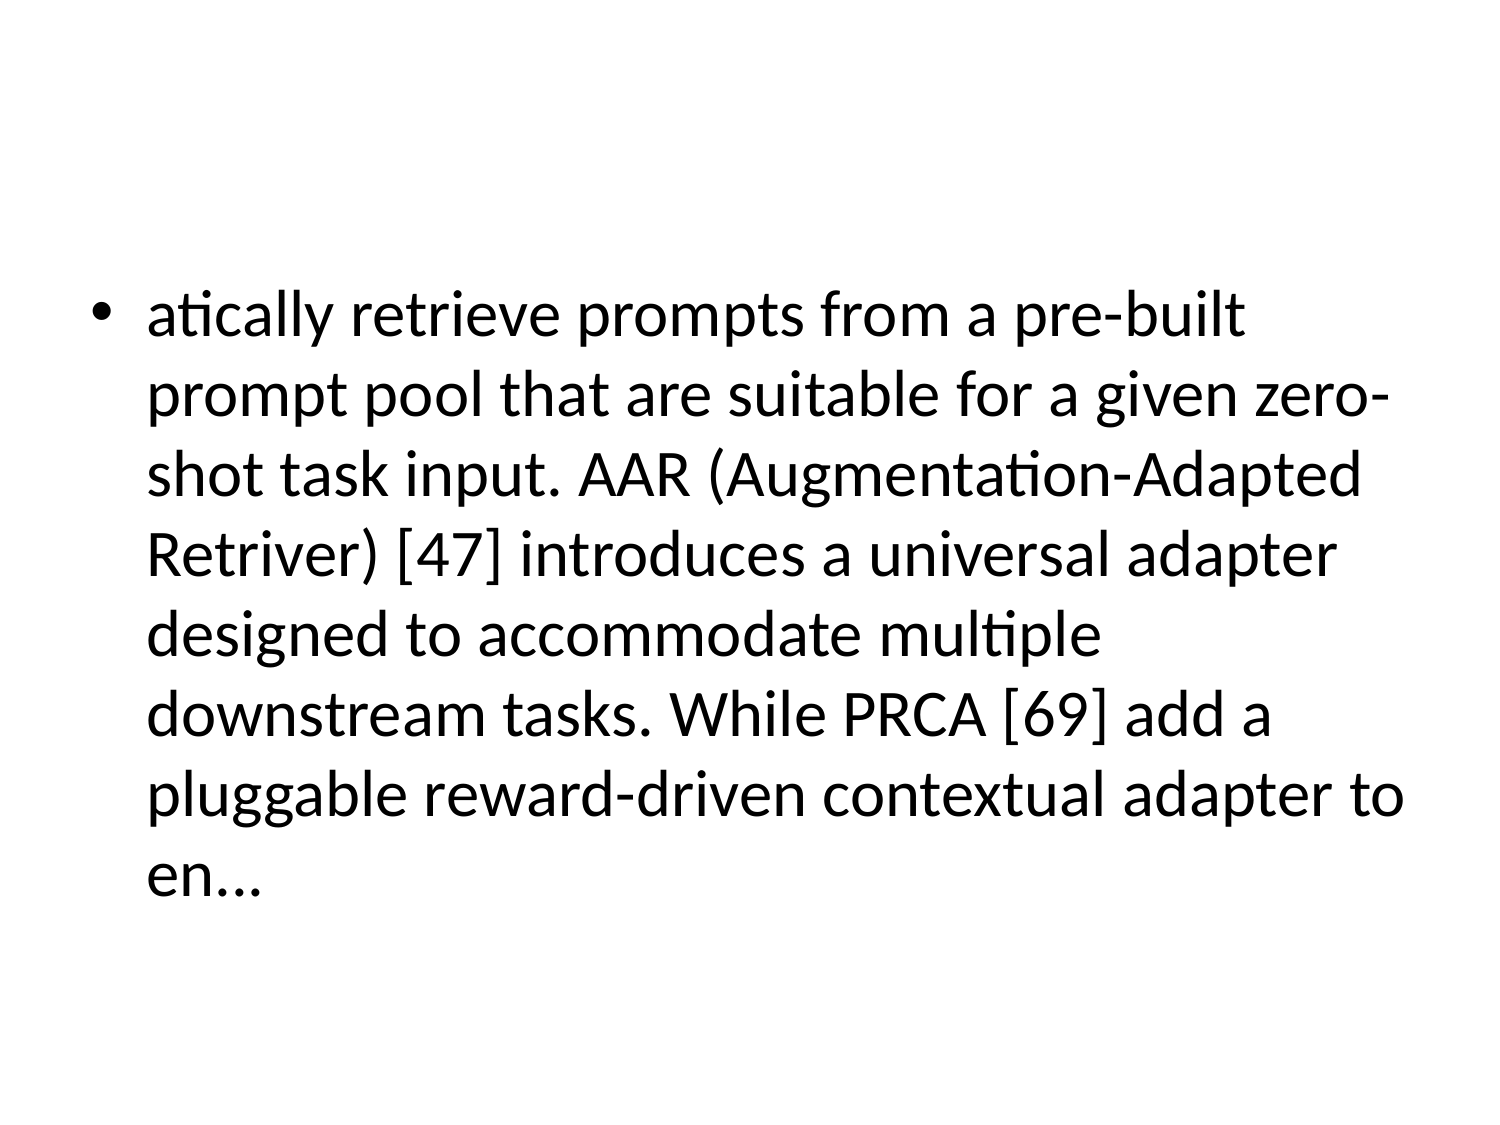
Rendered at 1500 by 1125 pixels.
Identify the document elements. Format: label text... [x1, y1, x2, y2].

list atically retrieve prompts from a pre-built prompt pool that are suitable for a given zero-shot task input. AAR (Augmentation-Adapted Retriver) [47] introduces a universal adapter designed to accommodate multiple downstream tasks. While PRCA [69] add a pluggable reward-driven contextual adapter to en... [75, 262, 1425, 1005]
